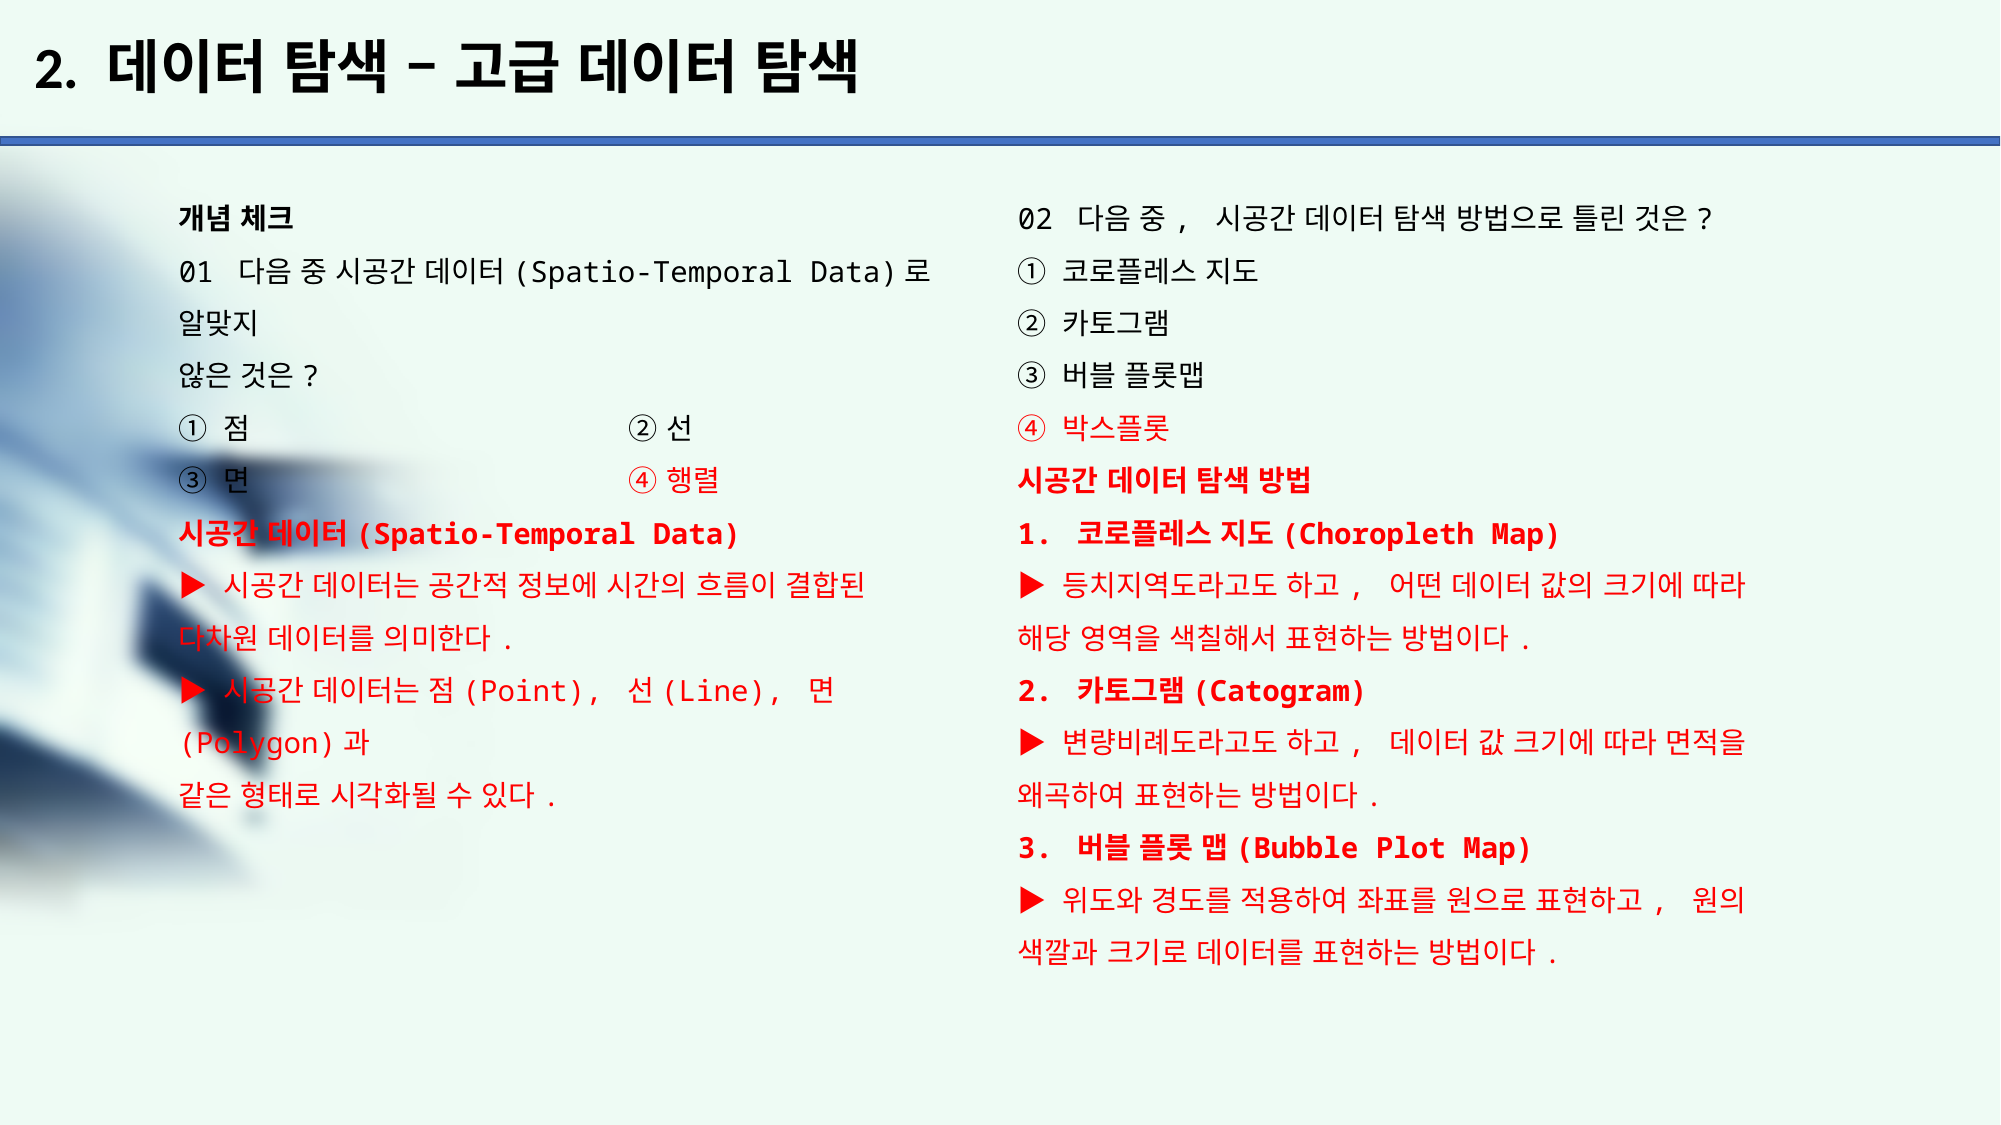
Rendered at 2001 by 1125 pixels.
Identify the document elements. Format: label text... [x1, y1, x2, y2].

picture [0, 146, 2000, 1125]
title 2. 데이터 탐색 – 고급 데이터 탐색 [19, 14, 1745, 126]
text_box 개념 체크 01 다음 중 시공간 데이터(Spatio-Temporal Data)로 알맞지 않은 것은? ① 점 ② 선 ③ 면 ④ 행렬 시공간 데이터(Spatio-Temporal Data) ▶ 시공간 데이터는 공간적 정보에 시간의 흐름이 결합된 다차원 데이터를 의미한다. ▶ 시공간 데이터는 점(Point), 선(Line), 면(Polygon)과 같은 형태로 시각화될 수 있다. [163, 175, 1000, 820]
picture [0, 0, 2000, 136]
text_box 02 다음 중, 시공간 데이터 탐색 방법으로 틀린 것은? ① 코로플레스 지도 ② 카토그램 ③ 버블 플롯맵 ④ 박스플롯 시공간 데이터 탐색 방법 1. 코로플레스 지도(Choropleth Map) ▶ 등치지역도라고도 하고, 어떤 데이터 값의 크기에 따라 해당 영역을 색칠해서 표현하는 방법이다. 2. 카토그램(Catogram) ▶ 변량비례도라고도 하고, 데이터 값 크기에 따라 면적을 왜곡하여 표현하는 방법이다. 3. 버블 플롯 맵(Bubble Plot Map) ▶ 위도와 경도를 적용하여 좌표를 원으로 표현하고, 원의 색깔과 크기로 데이터를 표현하는 방법이다. [1003, 175, 1840, 1030]
